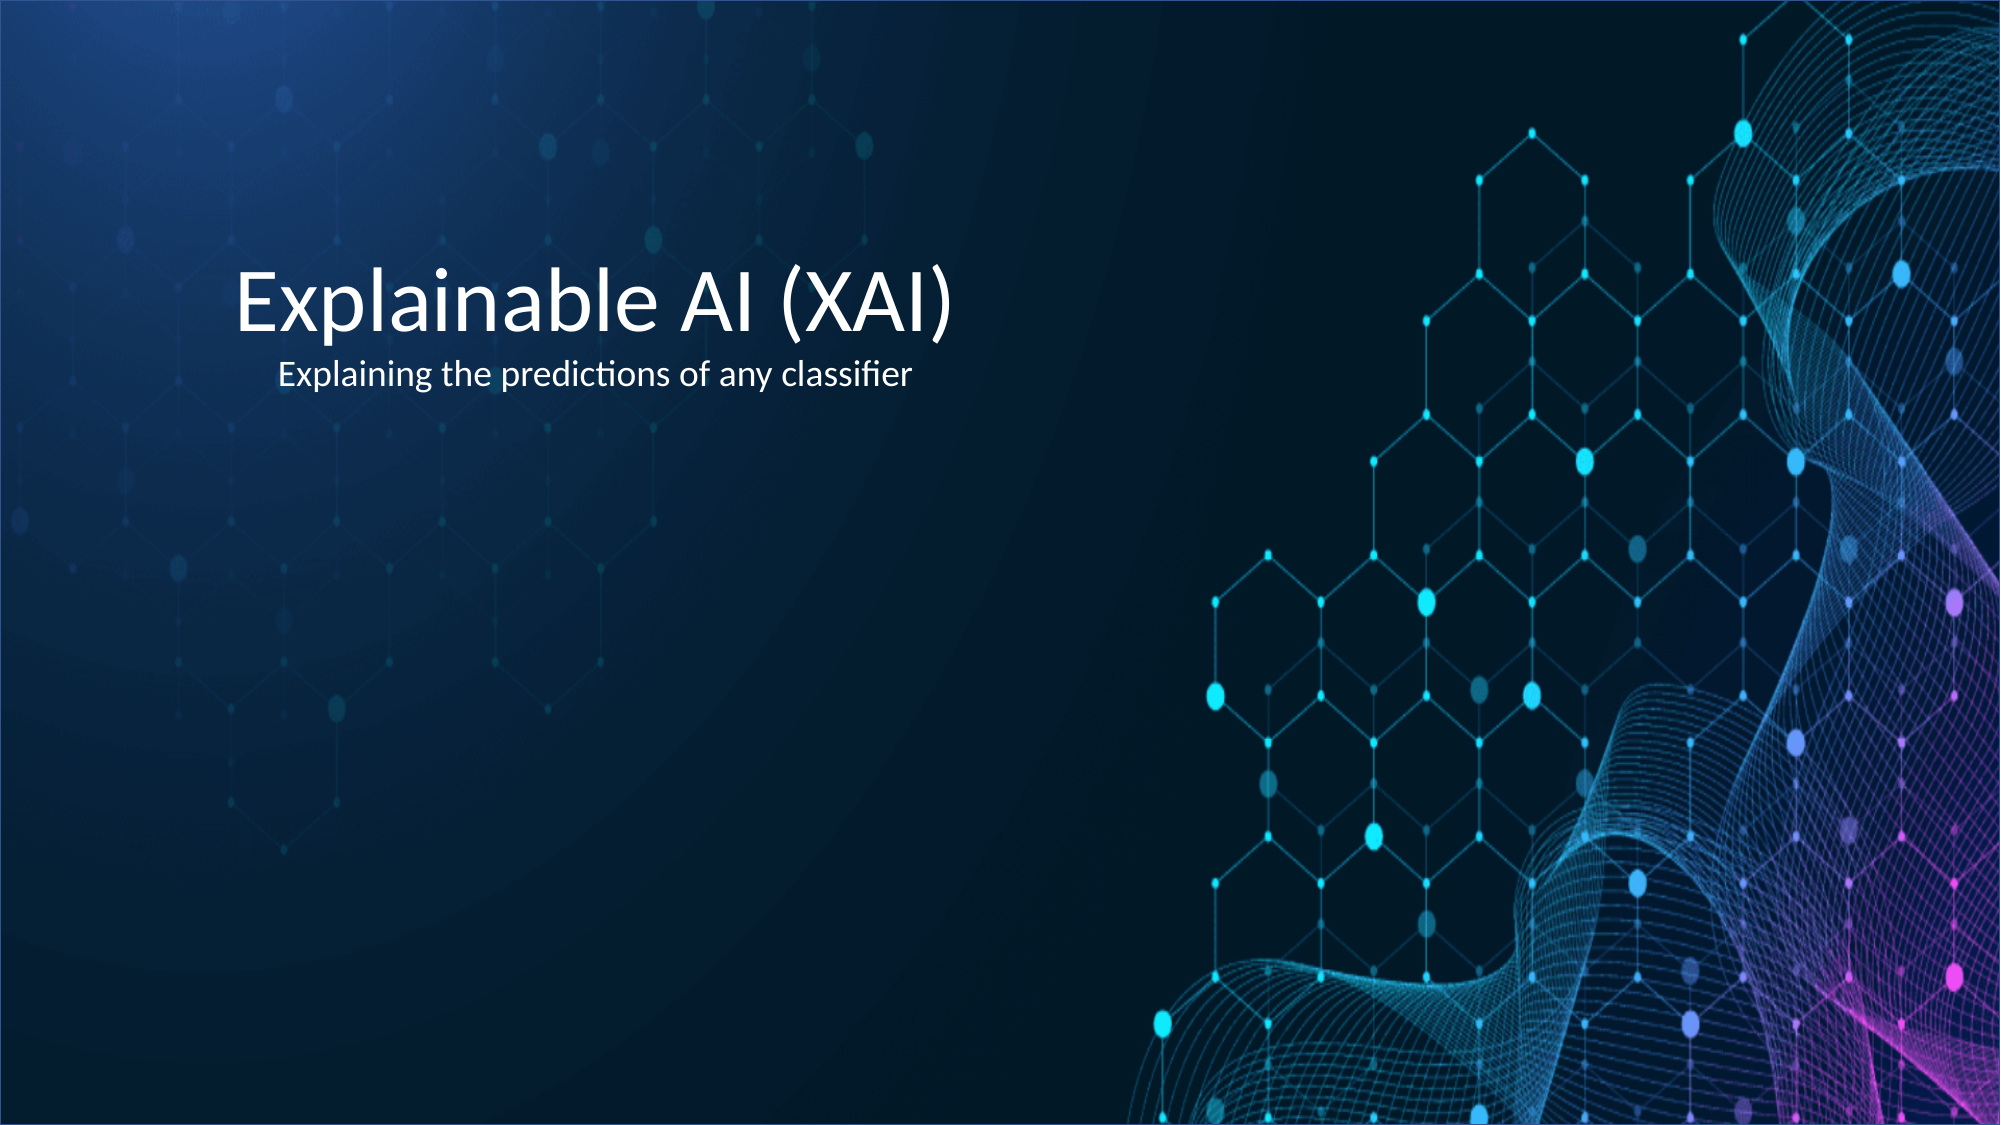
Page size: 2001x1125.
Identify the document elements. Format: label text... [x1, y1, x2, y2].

text_box Explainable AI (XAI) Explaining the predictions of any classifier [150, 221, 1042, 413]
text_box [0, 0, 2000, 1125]
